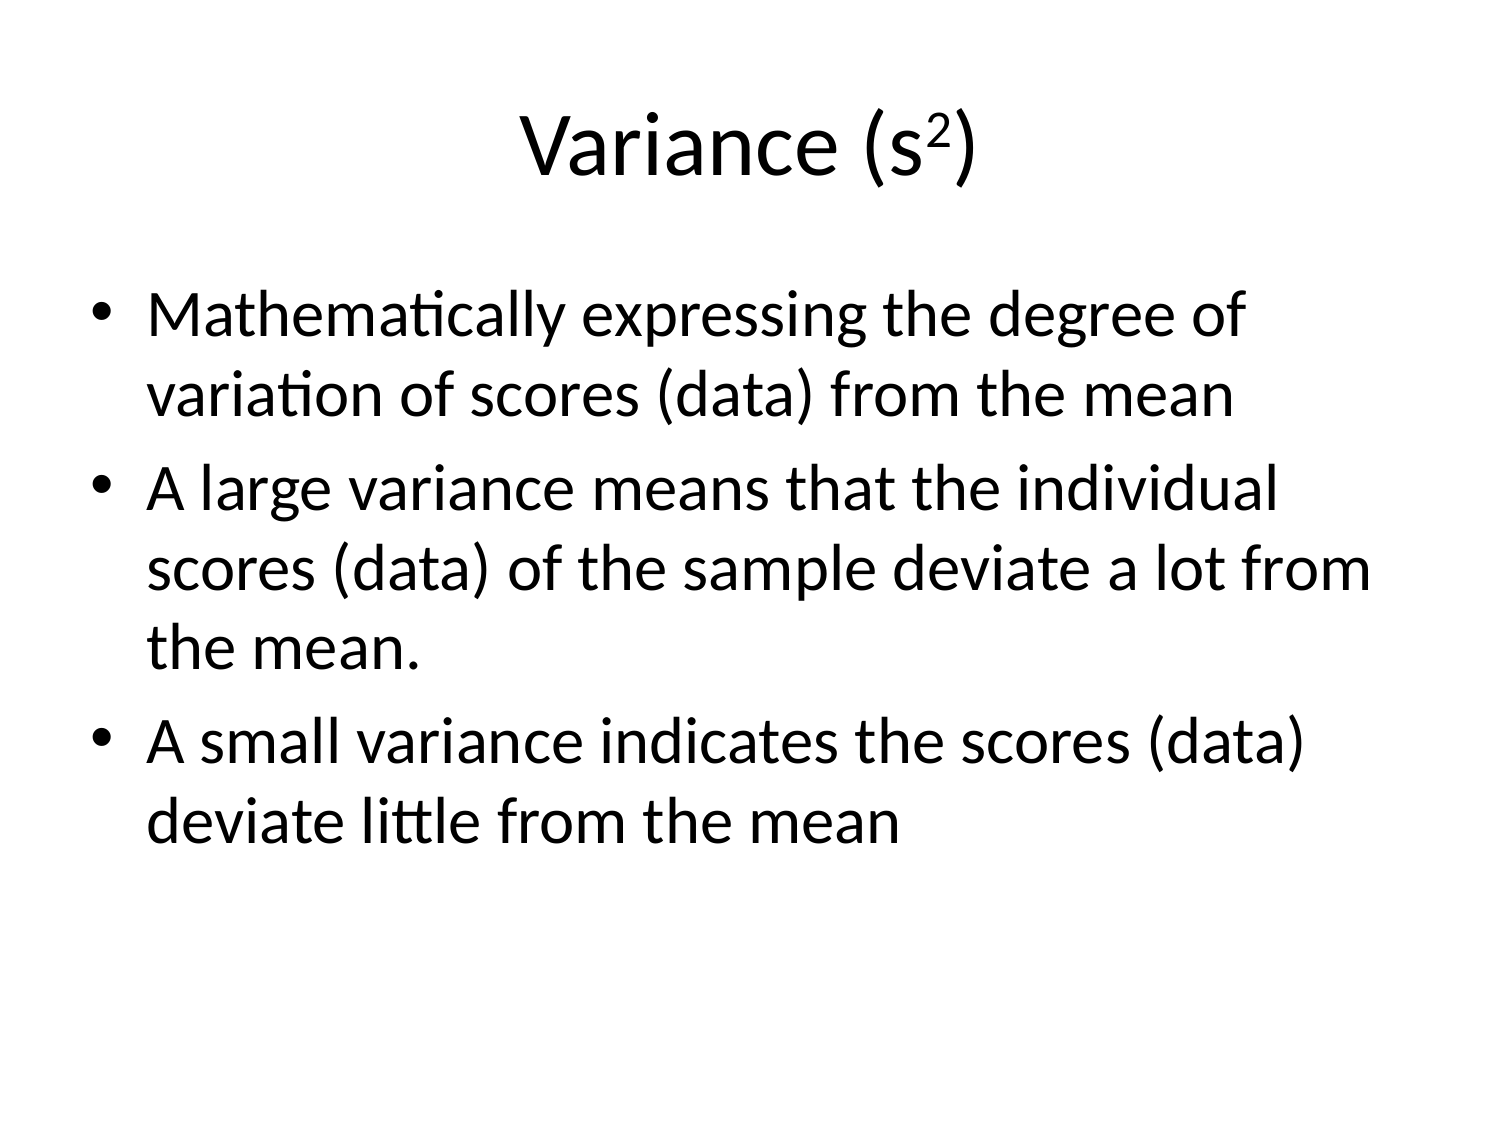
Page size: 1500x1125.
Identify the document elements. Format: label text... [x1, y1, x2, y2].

list Mathematically expressing the degree of variation of scores (data) from the mean A large variance means that the individual scores (data) of the sample deviate a lot from the mean. A small variance indicates the scores (data) deviate little from the mean [74, 262, 1426, 1006]
title Variance (s2) [74, 44, 1426, 233]
